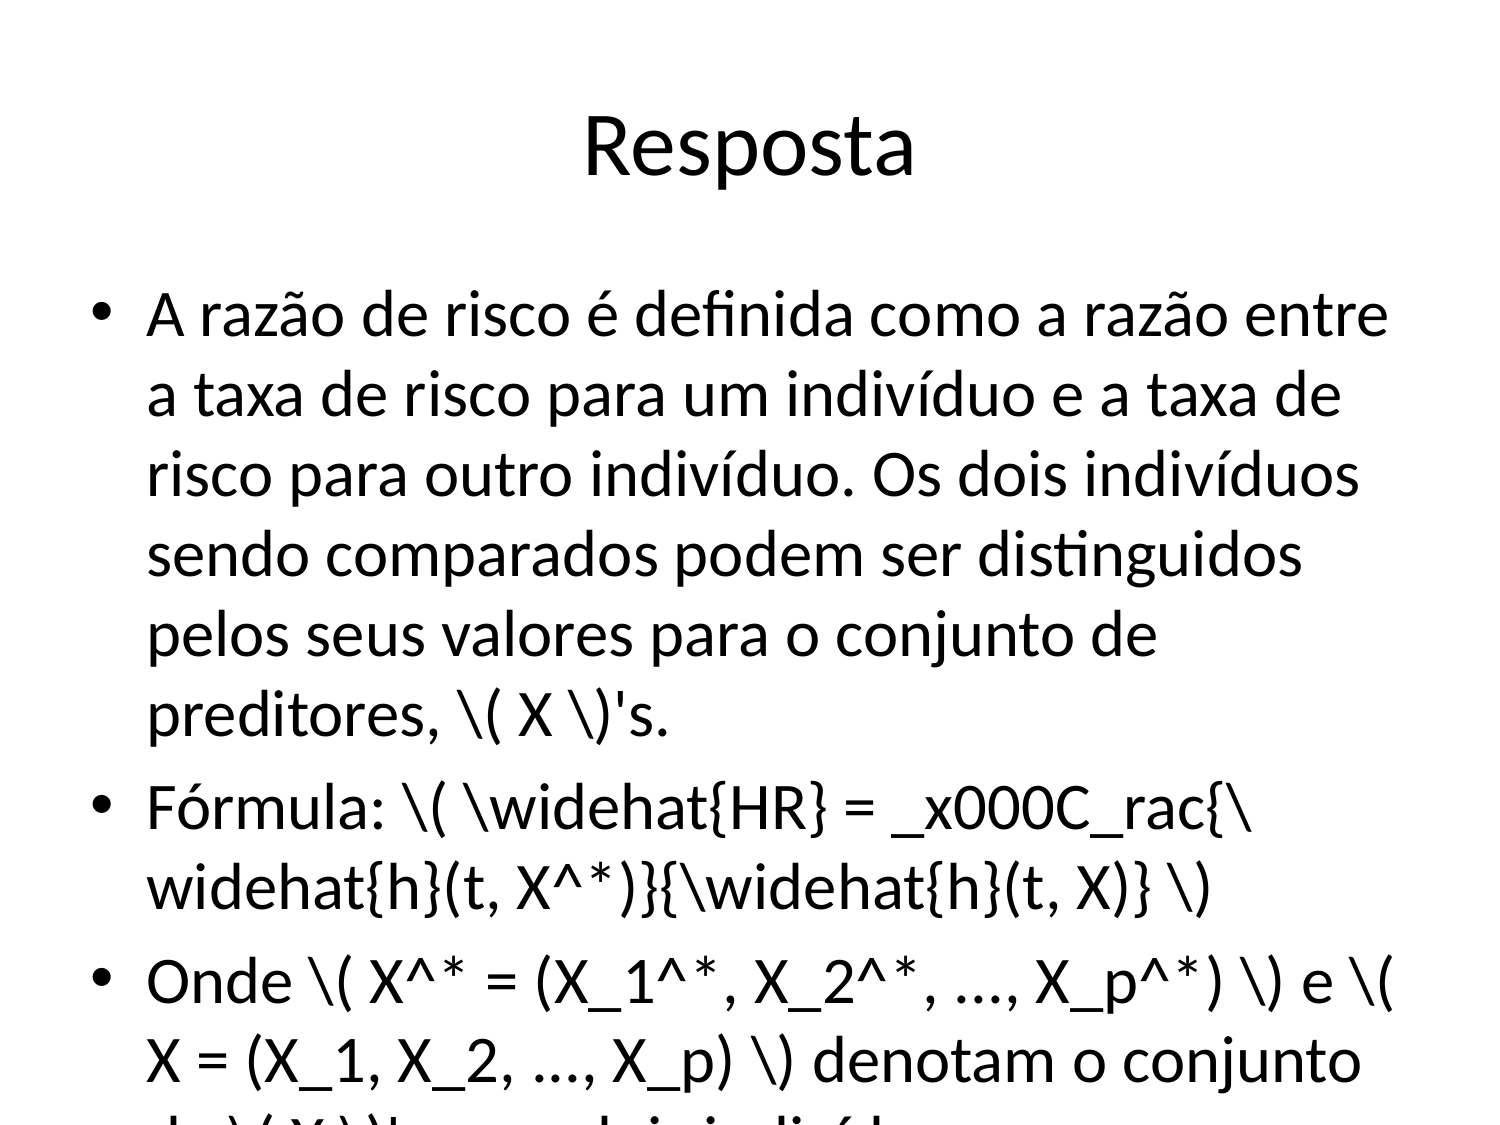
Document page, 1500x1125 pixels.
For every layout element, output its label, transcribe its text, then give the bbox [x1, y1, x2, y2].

title Resposta [75, 45, 1425, 233]
list A razão de risco é definida como a razão entre a taxa de risco para um indivíduo e a taxa de risco para outro indivíduo. Os dois indivíduos sendo comparados podem ser distinguidos pelos seus valores para o conjunto de preditores, \( X \)'s. Fórmula: \( \widehat{HR} = _x000C_rac{\widehat{h}(t, X^*)}{\widehat{h}(t, X)} \) Onde \( X^* = (X_1^*, X_2^*, ..., X_p^*) \) e \( X = (X_1, X_2, ..., X_p) \) denotam o conjunto de \( X \)'s para dois indivíduos. [75, 262, 1425, 1005]
